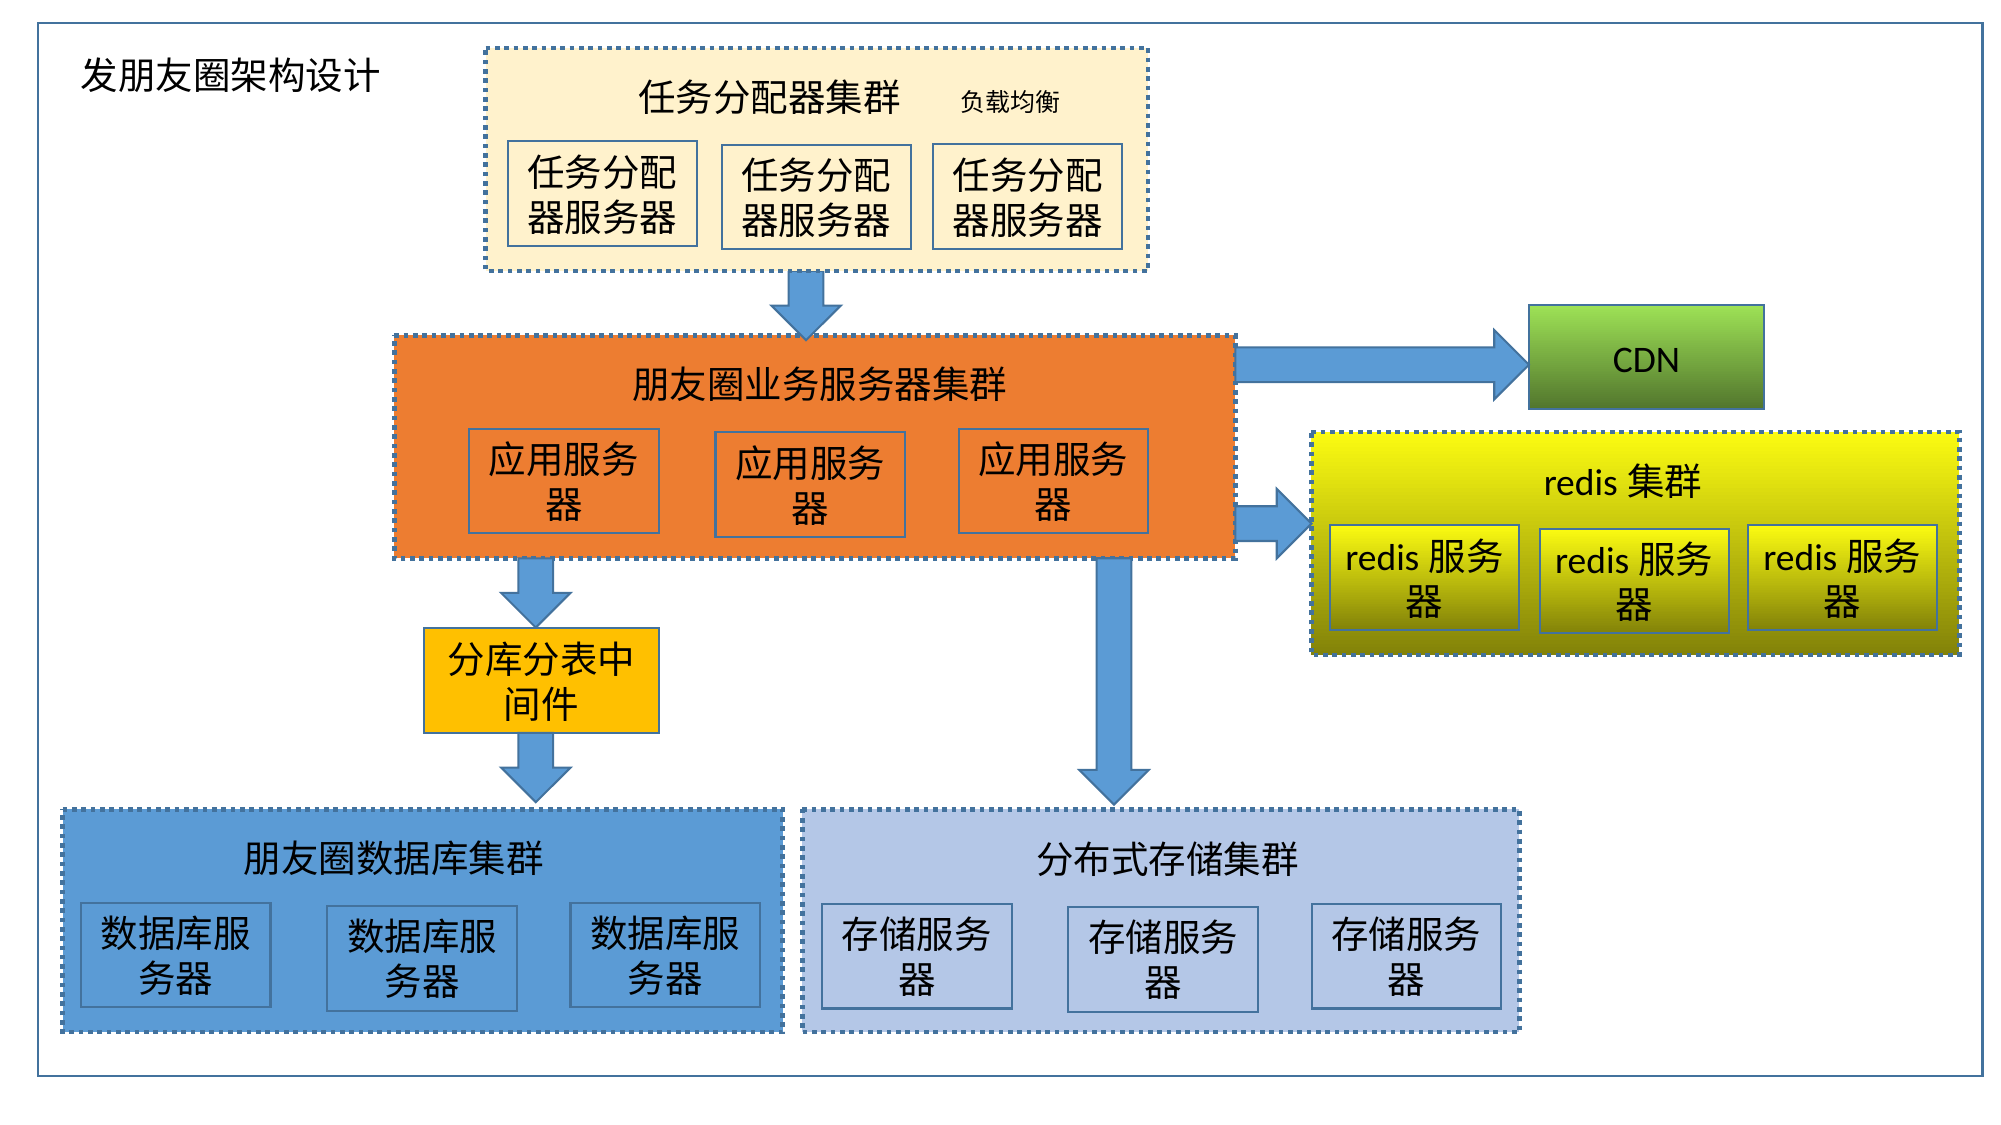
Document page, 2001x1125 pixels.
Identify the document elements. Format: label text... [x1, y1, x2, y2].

text_box CDN [1528, 304, 1765, 410]
text_box 朋友圈数据库集群 [229, 827, 643, 888]
text_box 数据库服务器 [326, 905, 518, 1012]
text_box redis服务器 [1539, 528, 1730, 634]
text_box [768, 271, 844, 342]
text_box 朋友圈业务服务器集群 [617, 353, 1031, 414]
text_box 存储服务器 [821, 903, 1013, 1010]
text_box redis服务器 [1747, 524, 1938, 631]
text_box 分库分表中间件 [423, 627, 660, 734]
text_box [1076, 557, 1152, 807]
text_box 存储服务器 [1311, 903, 1502, 1010]
text_box 任务分配器集群 负载均衡 [623, 66, 1188, 172]
text_box 数据库服务器 [569, 902, 761, 1008]
text_box 任务分配器服务器 [507, 140, 698, 247]
text_box 发朋友圈架构设计 [66, 44, 996, 105]
text_box [1234, 327, 1531, 402]
text_box [801, 808, 1520, 1033]
text_box [1310, 431, 1960, 656]
text_box redis服务器 [1329, 524, 1520, 631]
text_box [498, 731, 574, 804]
text_box 分布式存储集群 [1021, 828, 1435, 889]
text_box [62, 808, 784, 1033]
text_box redis集群 [1529, 450, 1720, 511]
text_box [393, 334, 1236, 559]
text_box 应用服务器 [468, 428, 660, 534]
text_box [37, 22, 1984, 1077]
text_box 任务分配器服务器 [932, 172, 1123, 250]
text_box 任务分配器服务器 [721, 172, 912, 250]
text_box 应用服务器 [714, 431, 906, 538]
text_box [485, 47, 1149, 272]
text_box 数据库服务器 [80, 902, 272, 1008]
text_box [498, 557, 574, 630]
text_box [1234, 486, 1313, 561]
text_box 存储服务器 [1067, 906, 1259, 1013]
text_box 应用服务器 [958, 428, 1149, 534]
